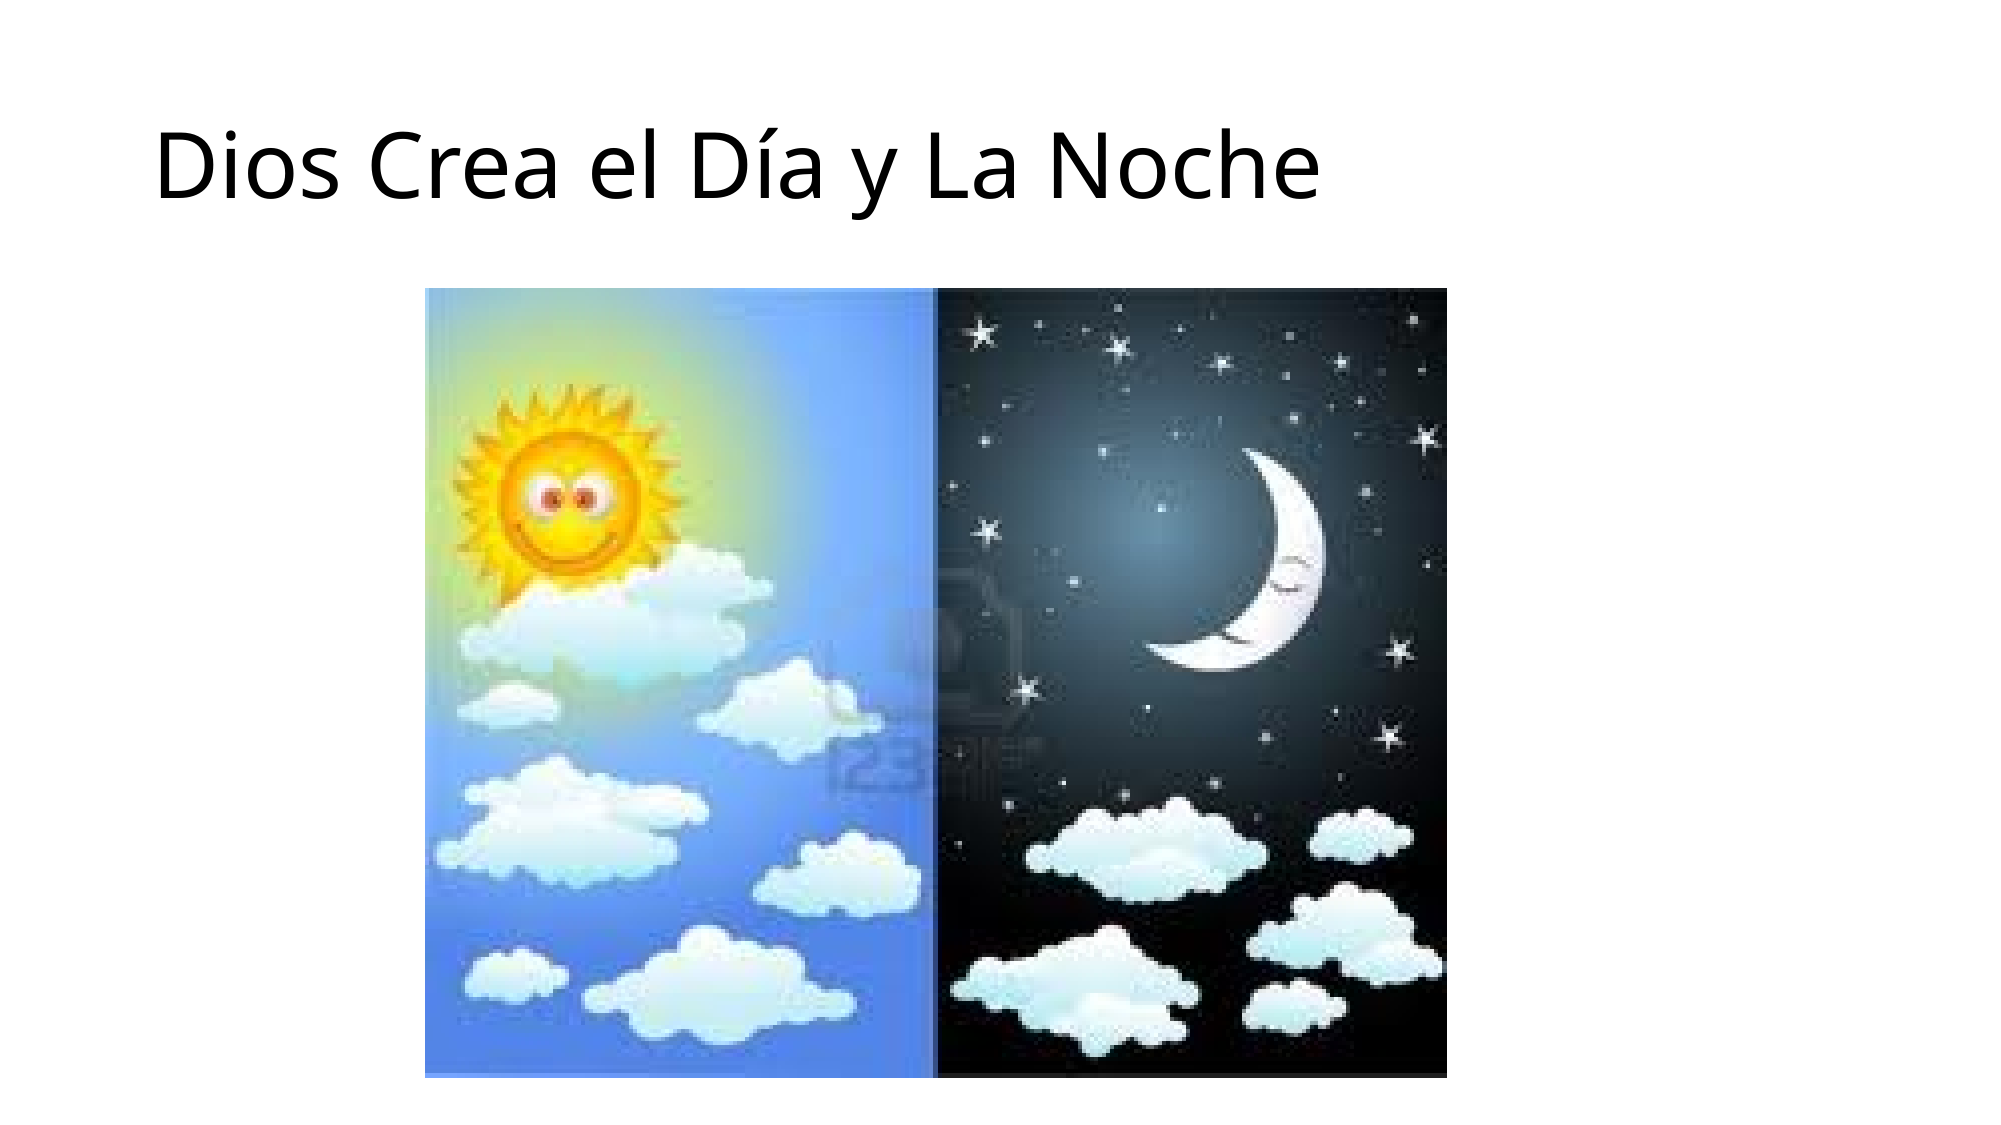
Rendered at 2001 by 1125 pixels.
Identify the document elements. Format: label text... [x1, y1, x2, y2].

picture [425, 288, 1447, 1078]
title Dios Crea el Día y La Noche [137, 59, 1863, 278]
